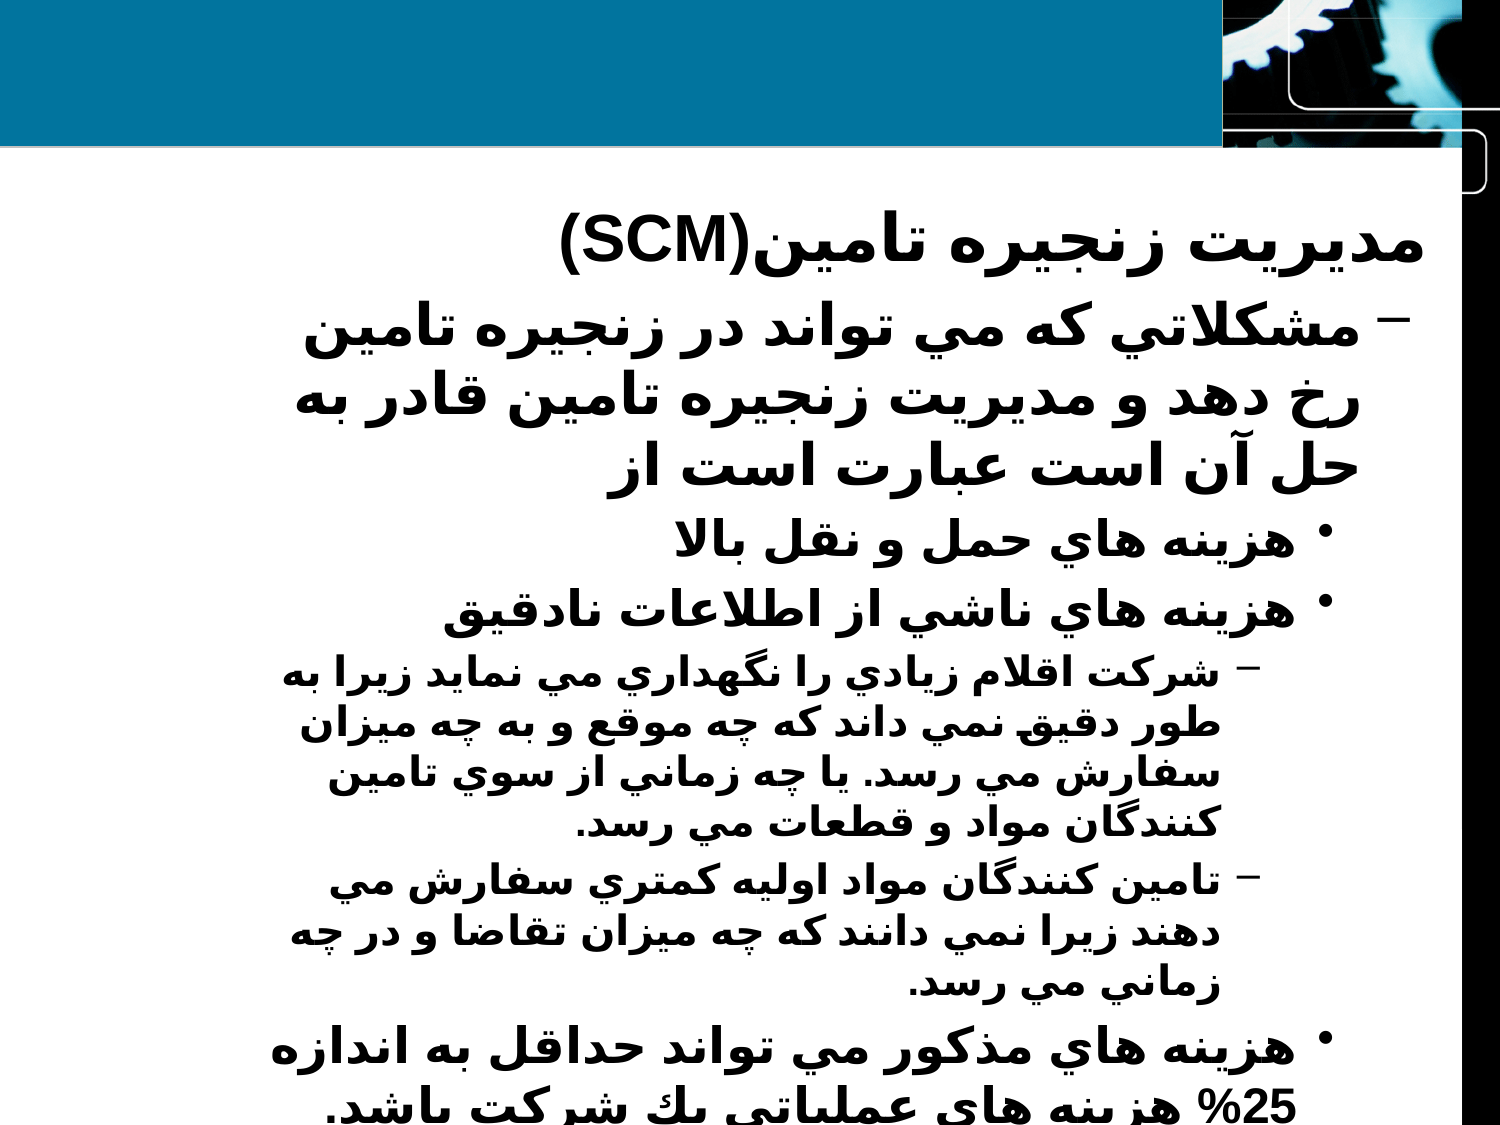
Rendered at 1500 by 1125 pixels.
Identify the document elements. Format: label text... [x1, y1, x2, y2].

picture [0, 0, 1500, 1125]
list مديريت زنجيره تامين(SCM) مشكلاتي كه مي تواند در زنجيره تامين رخ دهد و مديريت زنجيره تامين قادر به حل آن است عبارت است از هزينه هاي حمل و نقل بالا هزينه هاي ناشي از اطلاعات نادقيق شركت اقلام زيادي را نگهداري مي نمايد زيرا به طور دقيق نمي داند كه چه موقع و به چه ميزان سفارش مي رسد. يا چه زماني از سوي تامين كنندگان مواد و قطعات مي رسد. تامين كنندگان مواد اوليه كمتري سفارش مي دهند زيرا نمي دانند كه چه ميزان تقاضا و در چه زماني مي رسد. هزينه هاي مذكور مي تواند حداقل به اندازه 25% هزينه هاي عملياتي يك شركت باشد. [225, 187, 1500, 1125]
